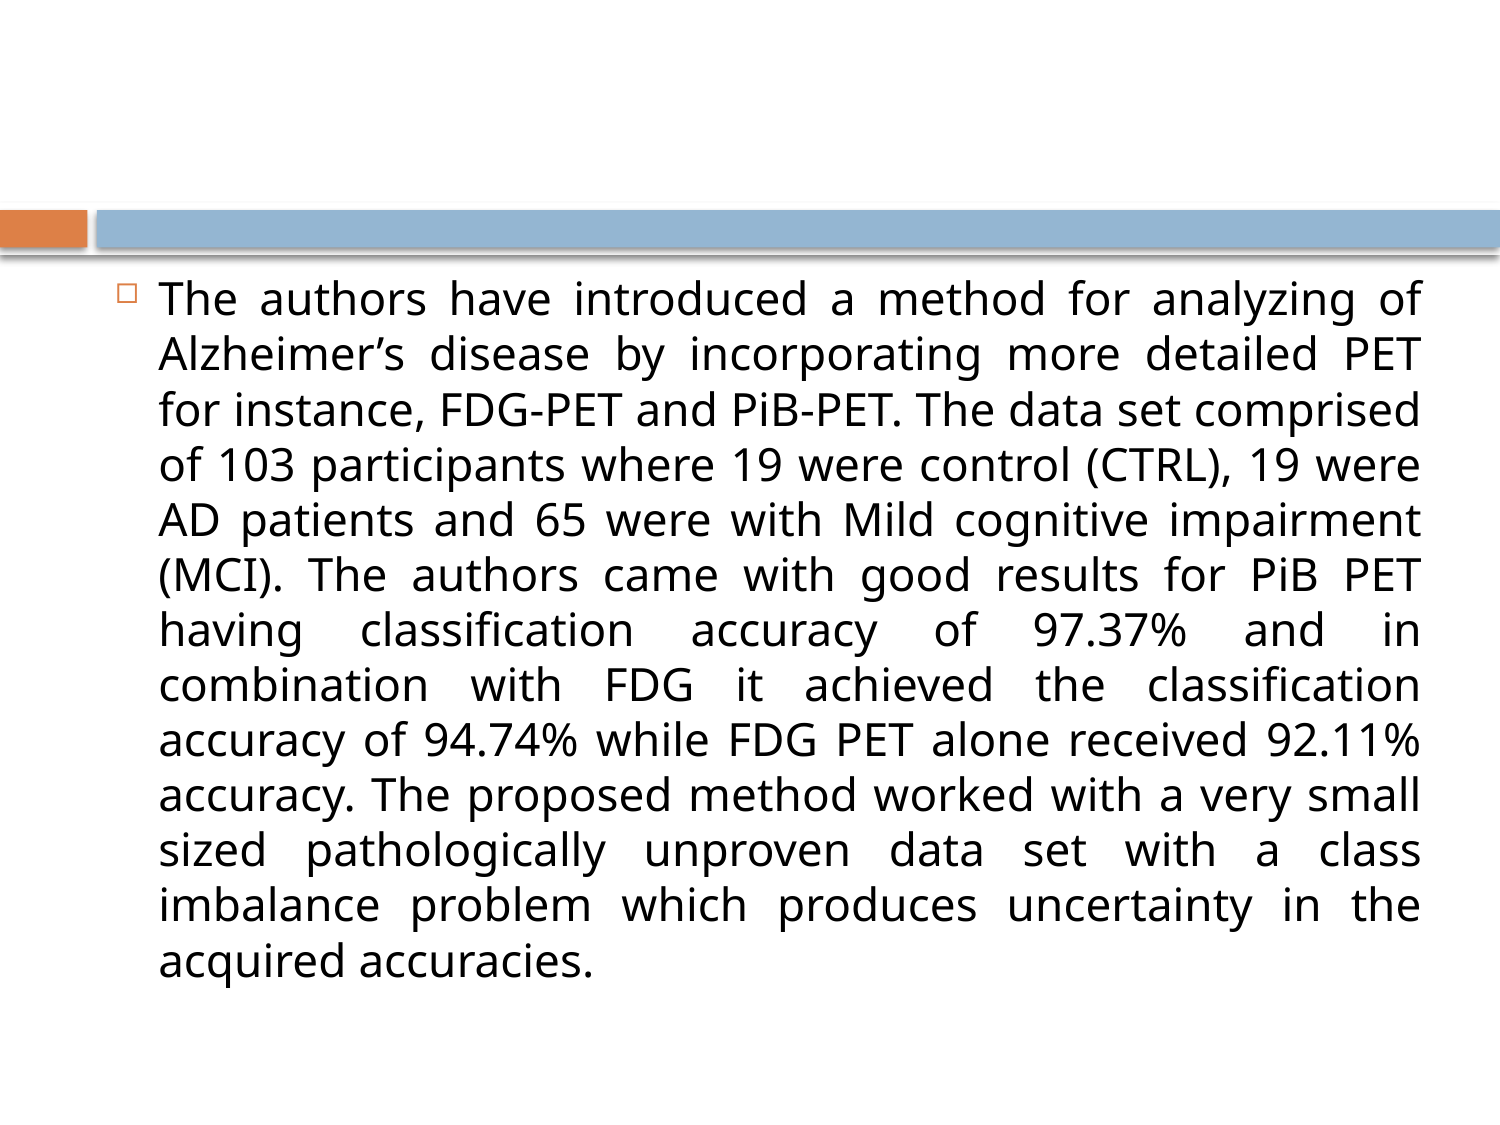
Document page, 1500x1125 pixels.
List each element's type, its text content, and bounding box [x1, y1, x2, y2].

list The authors have introduced a method for analyzing of Alzheimer’s disease by incorporating more detailed PET for instance, FDG-PET and PiB-PET. The data set comprised of 103 participants where 19 were control (CTRL), 19 were AD patients and 65 were with Mild cognitive impairment (MCI). The authors came with good results for PiB PET having classification accuracy of 97.37% and in combination with FDG it achieved the classification accuracy of 94.74% while FDG PET alone received 92.11% accuracy. The proposed method worked with a very small sized pathologically unproven data set with a class imbalance problem which produces uncertainty in the acquired accuracies. [100, 262, 1438, 1000]
